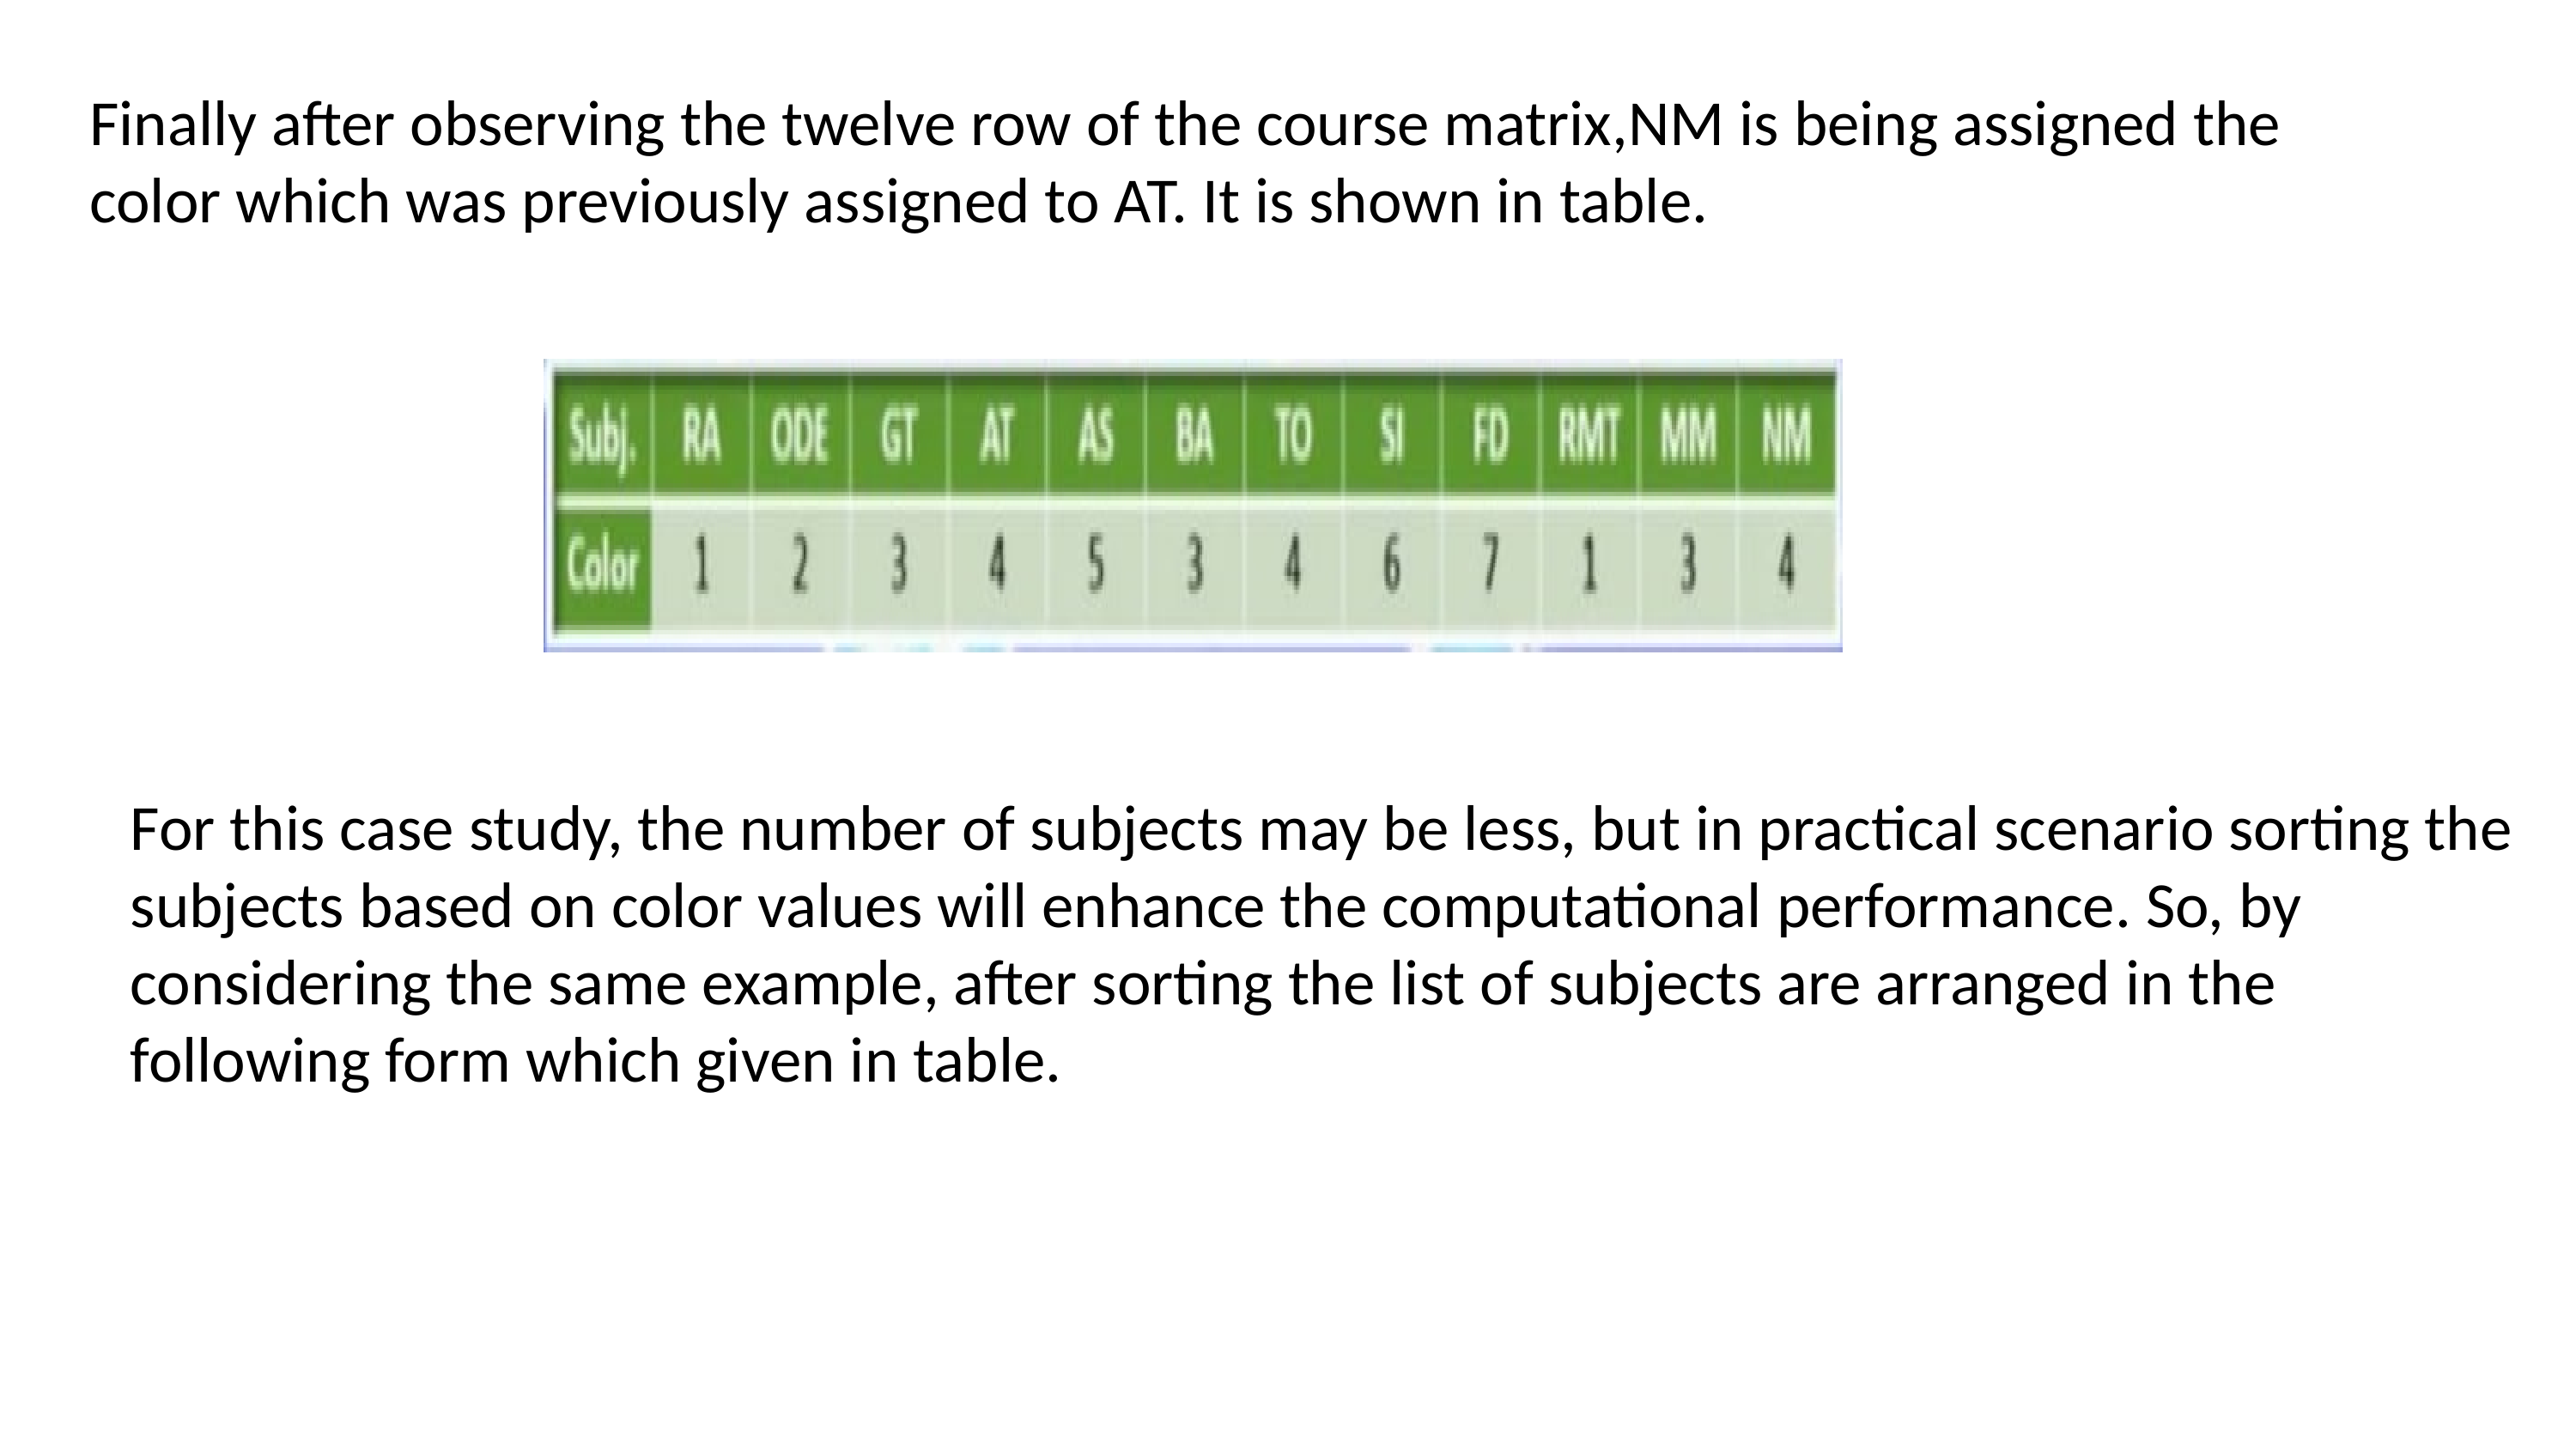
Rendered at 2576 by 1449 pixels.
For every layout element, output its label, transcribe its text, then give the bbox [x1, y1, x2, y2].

text_box For this case study, the number of subjects may be less, but in practical scenario sorting the subjects based on color values will enhance the computational performance. So, by considering the same example, after sorting the list of subjects are arranged in the following form which given in table. [118, 779, 2533, 1102]
text_box Finally after observing the twelve row of the course matrix,NM is being assigned the color which was previously assigned to AT. It is shown in table. [76, 75, 2424, 243]
picture [544, 359, 1843, 652]
